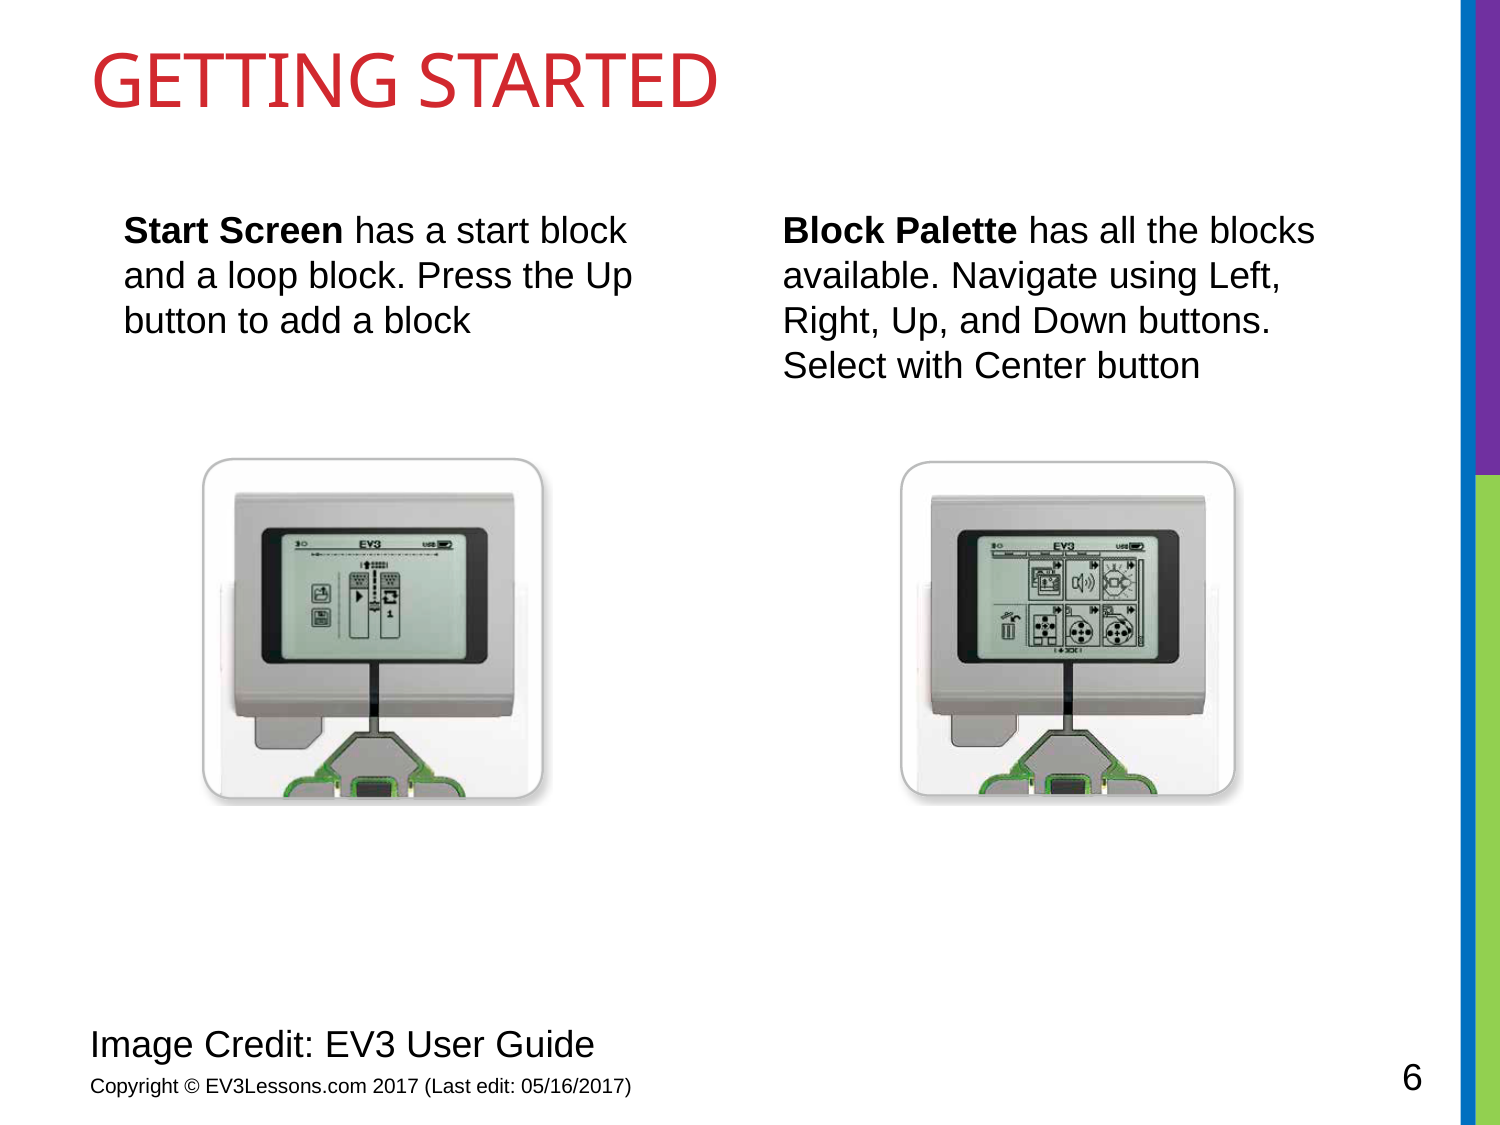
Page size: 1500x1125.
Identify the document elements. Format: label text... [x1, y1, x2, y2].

text_box Block Palette has all the blocks available. Navigate using Left, Right, Up, and Down buttons. Select with Center button [767, 198, 1337, 336]
picture [198, 456, 554, 807]
slide_number 6 [1387, 1045, 1491, 1106]
picture [897, 458, 1244, 807]
text_box Image Credit: EV3 User Guide [75, 1012, 741, 1073]
title GETTING STARTED [75, 25, 1428, 250]
footer Copyright © EV3Lessons.com 2017 (Last edit: 05/16/2017) [75, 1073, 677, 1112]
list Start Screen has a start block and a loop block. Press the Up button to add a block [108, 198, 677, 336]
